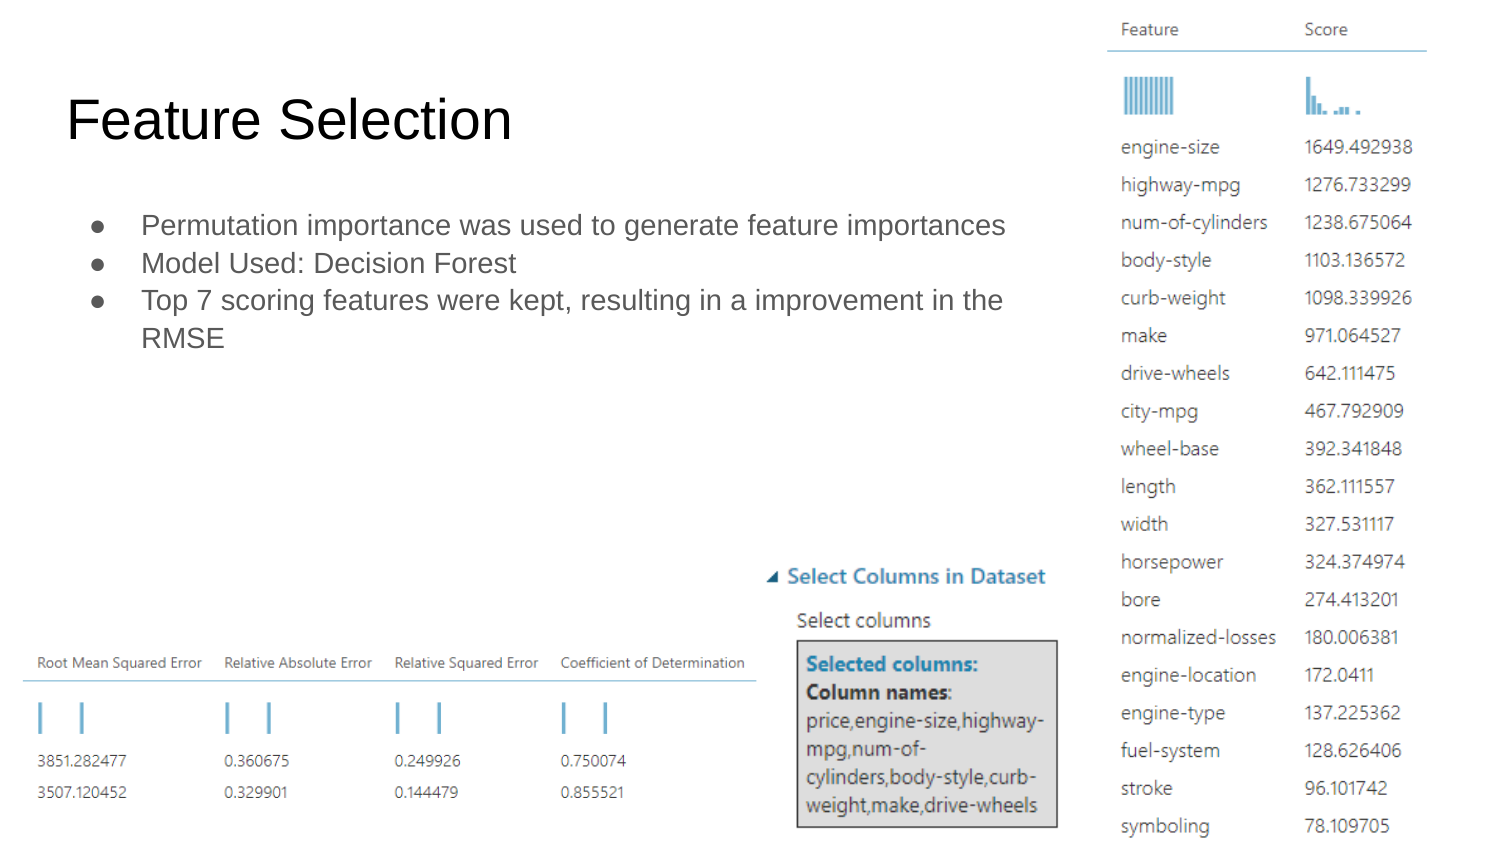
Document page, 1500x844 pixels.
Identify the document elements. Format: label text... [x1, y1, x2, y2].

list Permutation importance was used to generate feature importances Model Used: Decision Forest Top 7 scoring features were kept, resulting in a improvement in the RMSE [51, 189, 1067, 650]
picture [1101, 0, 1461, 844]
title Feature Selection [51, 72, 1096, 167]
picture [22, 548, 1080, 836]
